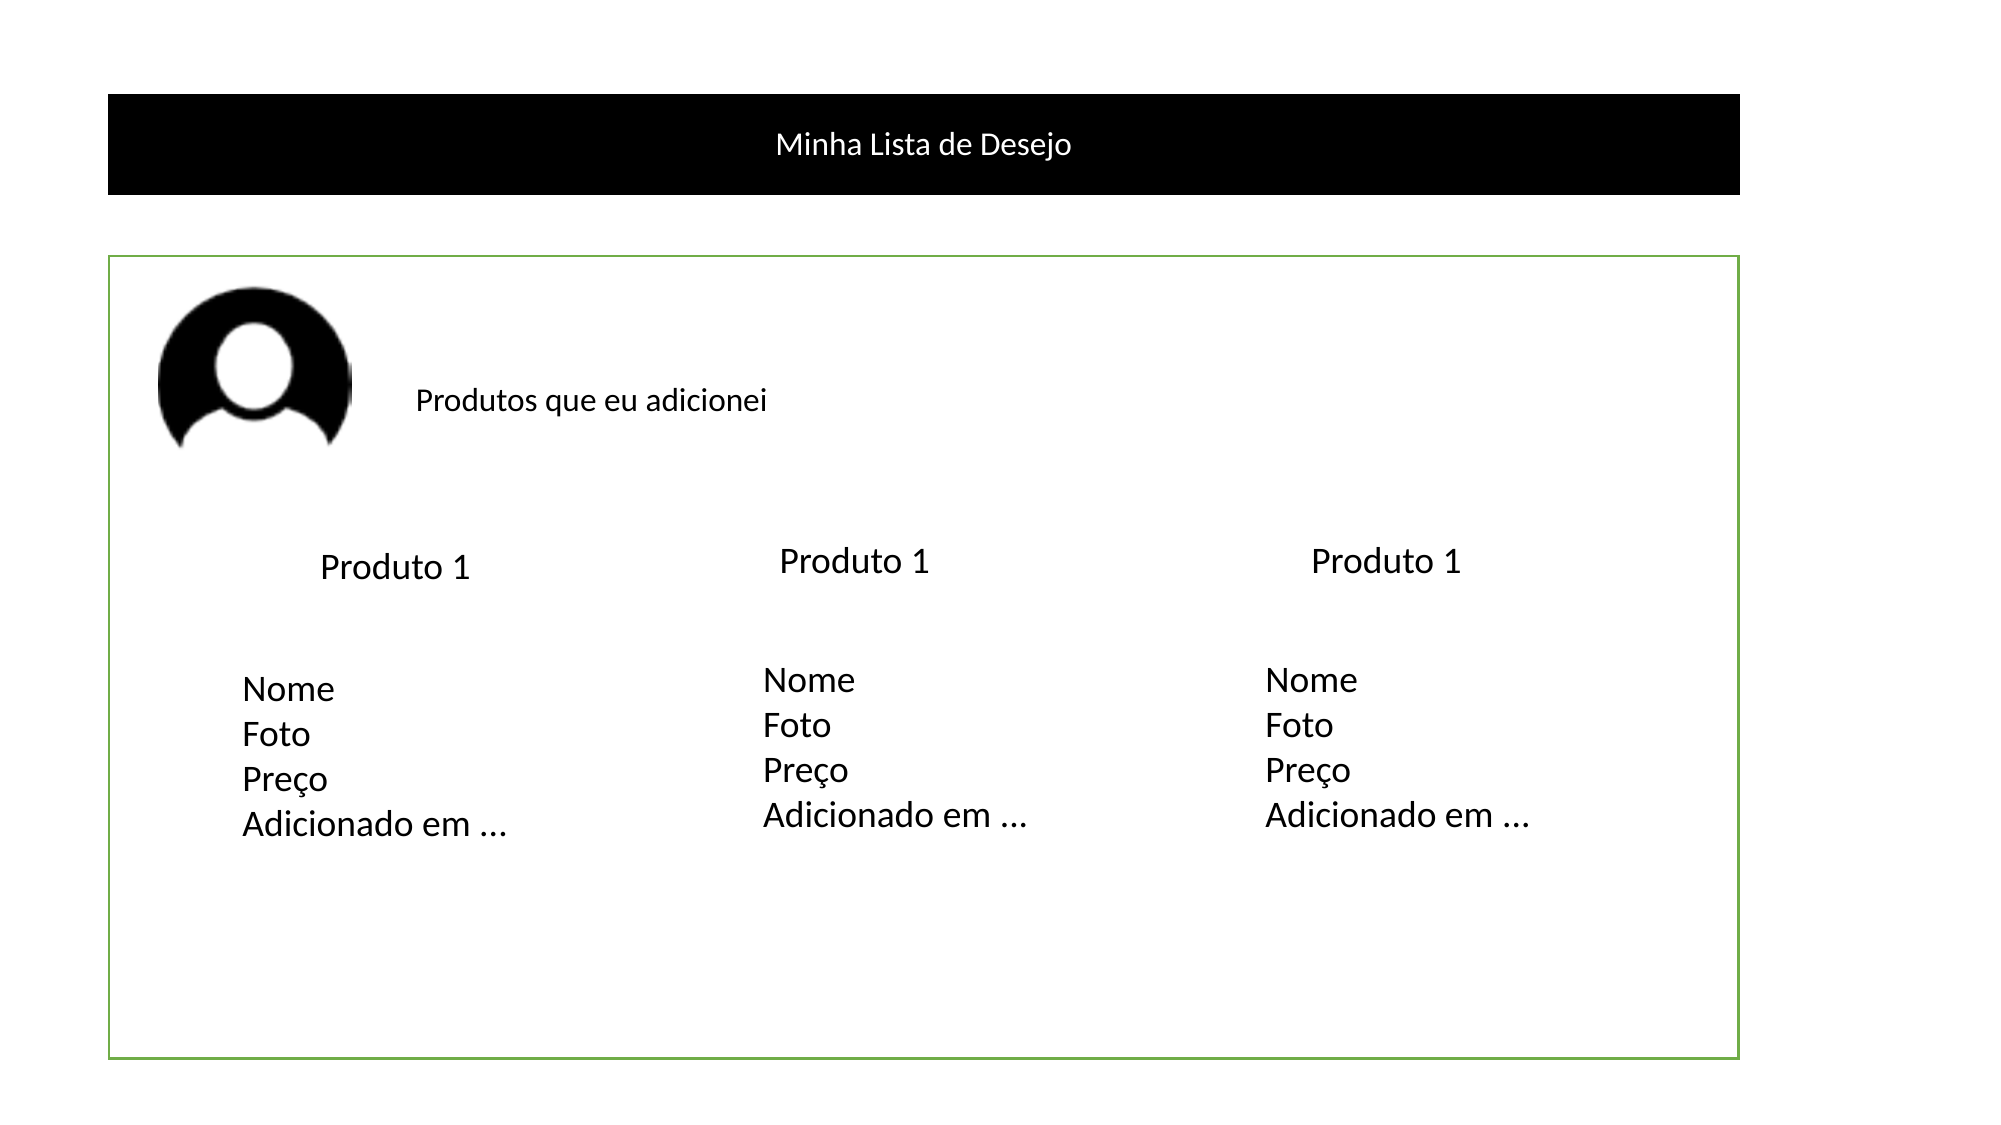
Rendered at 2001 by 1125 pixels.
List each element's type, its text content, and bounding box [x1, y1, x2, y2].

picture [158, 272, 352, 466]
text_box Nome Foto Preço Adicionado em ... [748, 647, 1090, 888]
text_box [108, 255, 1740, 1060]
text_box Nome Foto Preço Adicionado em ... [227, 657, 569, 897]
text_box Produto 1 [155, 534, 636, 1030]
text_box Nome Foto Preço Adicionado em ... [1250, 647, 1592, 888]
text_box Produto 1 [1146, 527, 1627, 1024]
list Minha Lista de Desejo [108, 94, 1740, 195]
text_box [158, 507, 1680, 1030]
text_box Produtos que eu adicionei [400, 350, 1665, 451]
text_box Produto 1 [614, 527, 1095, 1024]
